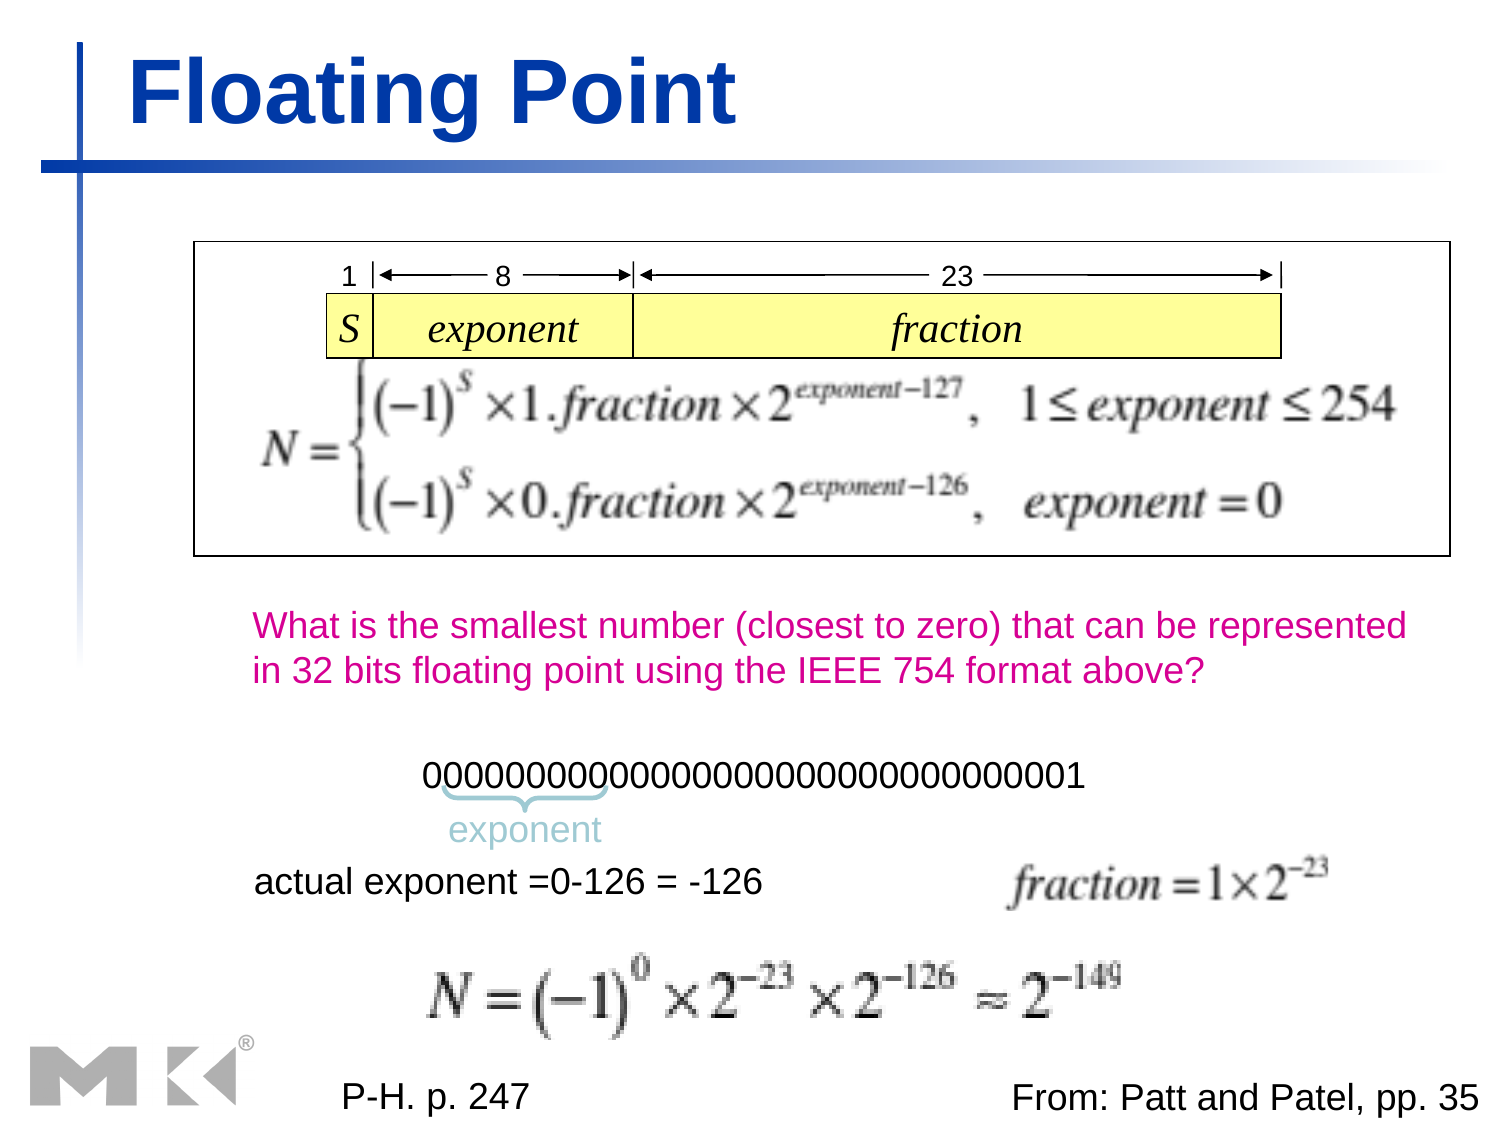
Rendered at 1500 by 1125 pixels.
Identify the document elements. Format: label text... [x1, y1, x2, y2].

text_box [193, 241, 1450, 557]
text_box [325, 249, 1282, 356]
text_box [255, 357, 1399, 542]
text_box 00000000000000000000000000000001 [407, 743, 1101, 803]
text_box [419, 944, 1122, 1040]
text_box actual exponent =0-126 = -126 [238, 849, 789, 910]
title Floating Point [111, 23, 1468, 150]
text_box P-H. p. 247 [326, 1064, 546, 1124]
text_box What is the smallest number (closest to zero) that can be represented in 32 bits floating point using the IEEE 754 format above? [237, 593, 1434, 699]
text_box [432, 785, 618, 858]
picture [29, 1034, 255, 1106]
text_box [999, 848, 1329, 911]
text_box From: Patt and Patel, pp. 35 [996, 1065, 1495, 1125]
